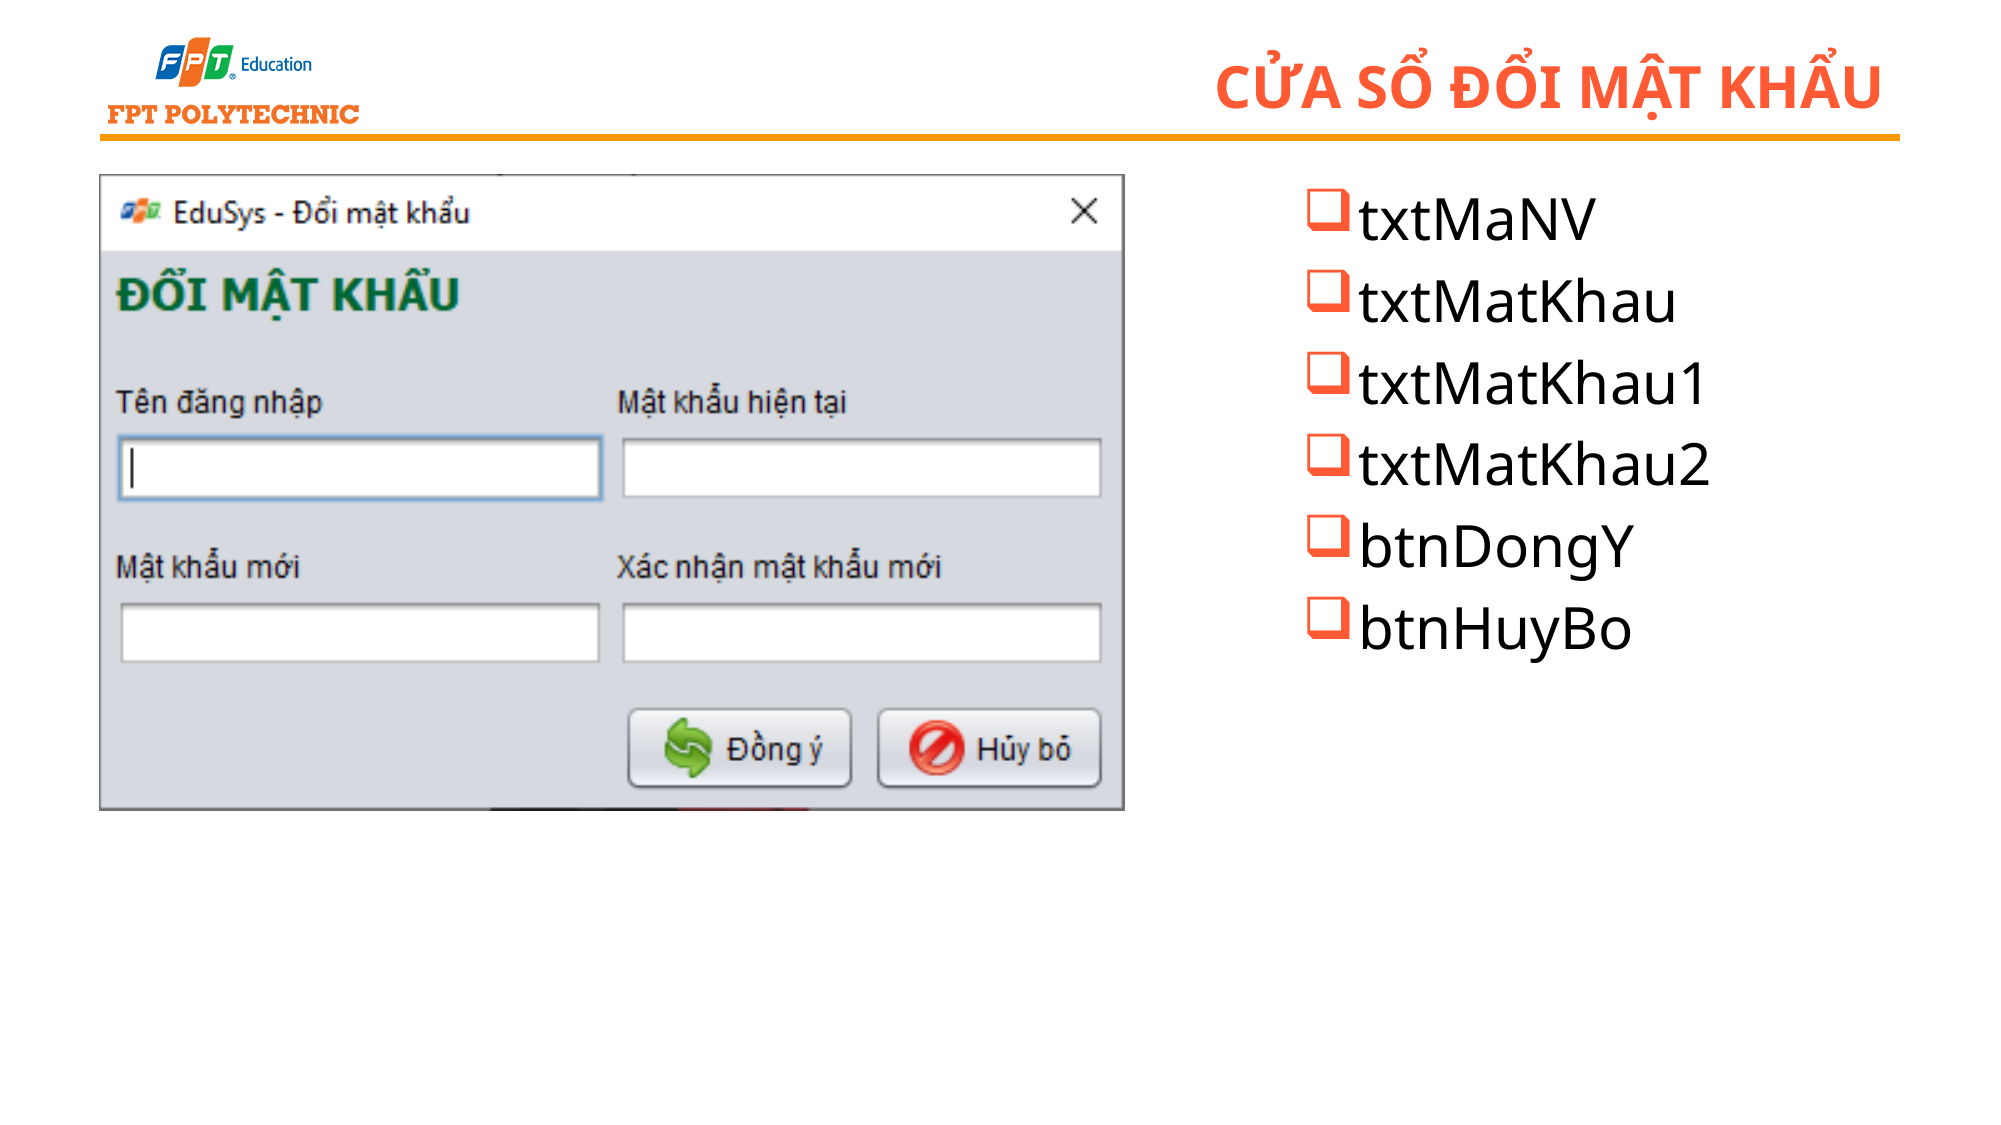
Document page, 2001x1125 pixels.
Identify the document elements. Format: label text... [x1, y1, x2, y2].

list txtMaNV txtMatKhau txtMatKhau1 txtMatKhau2 btnDongY btnHuyBo [1287, 174, 1900, 1038]
picture [99, 174, 1126, 812]
title Cửa sổ đổi mật khẩu [366, 45, 1900, 125]
picture [99, 25, 367, 143]
